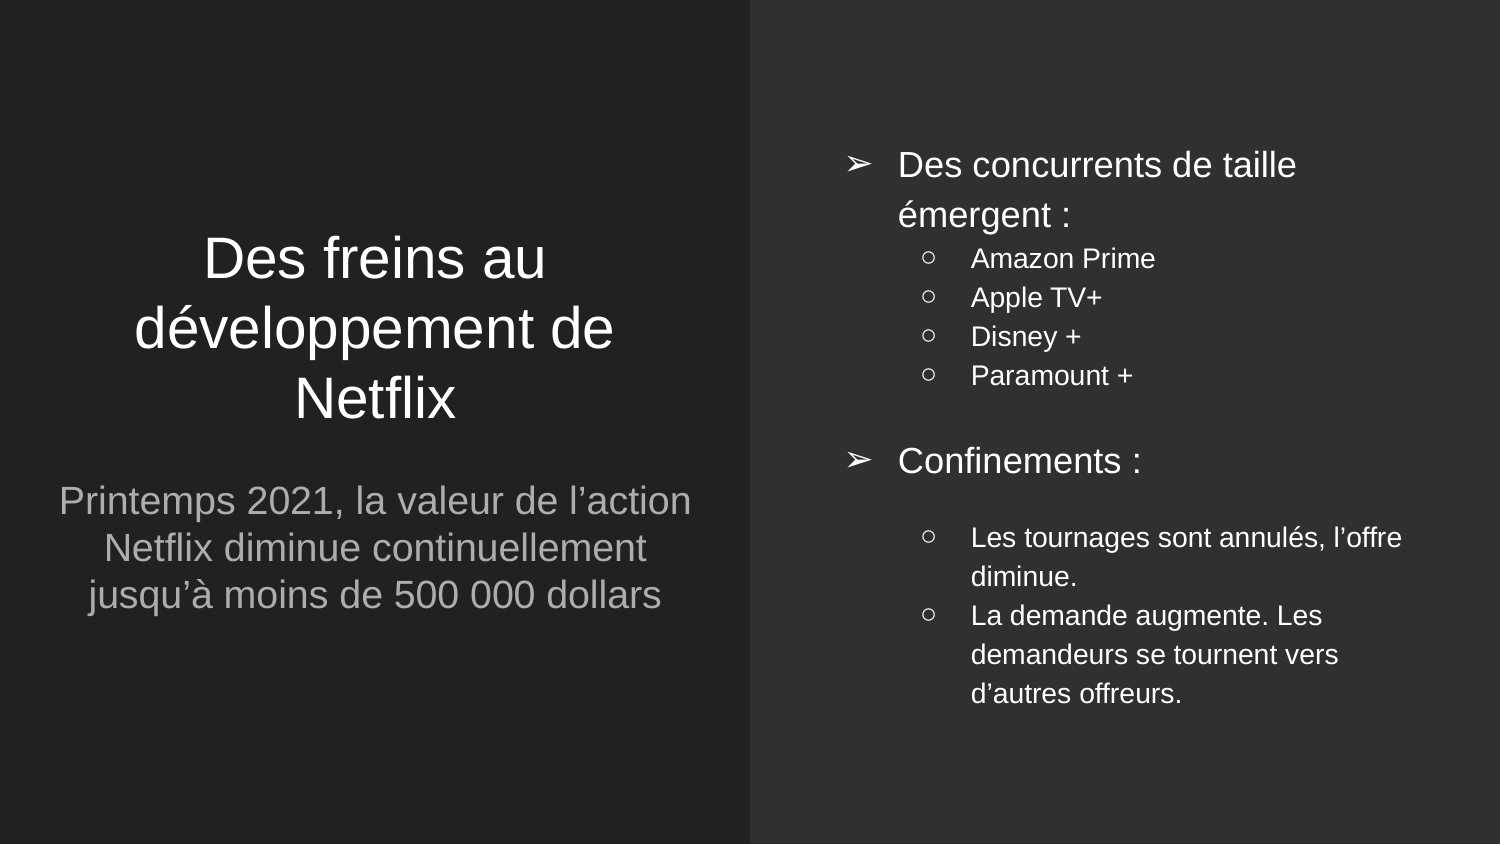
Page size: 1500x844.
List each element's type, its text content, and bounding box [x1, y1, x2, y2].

title Des freins au développement de Netflix [43, 202, 708, 446]
list Des concurrents de taille émergent : Amazon Prime Apple TV+ Disney + Paramount + Confinements : Les tournages sont annulés, l’offre diminue. La demande augmente. Les demandeurs se tournent vers d’autres offreurs. [810, 118, 1440, 725]
subtitle Printemps 2021, la valeur de l’action Netflix diminue continuellement jusqu’à moins de 500 000 dollars [43, 459, 708, 663]
